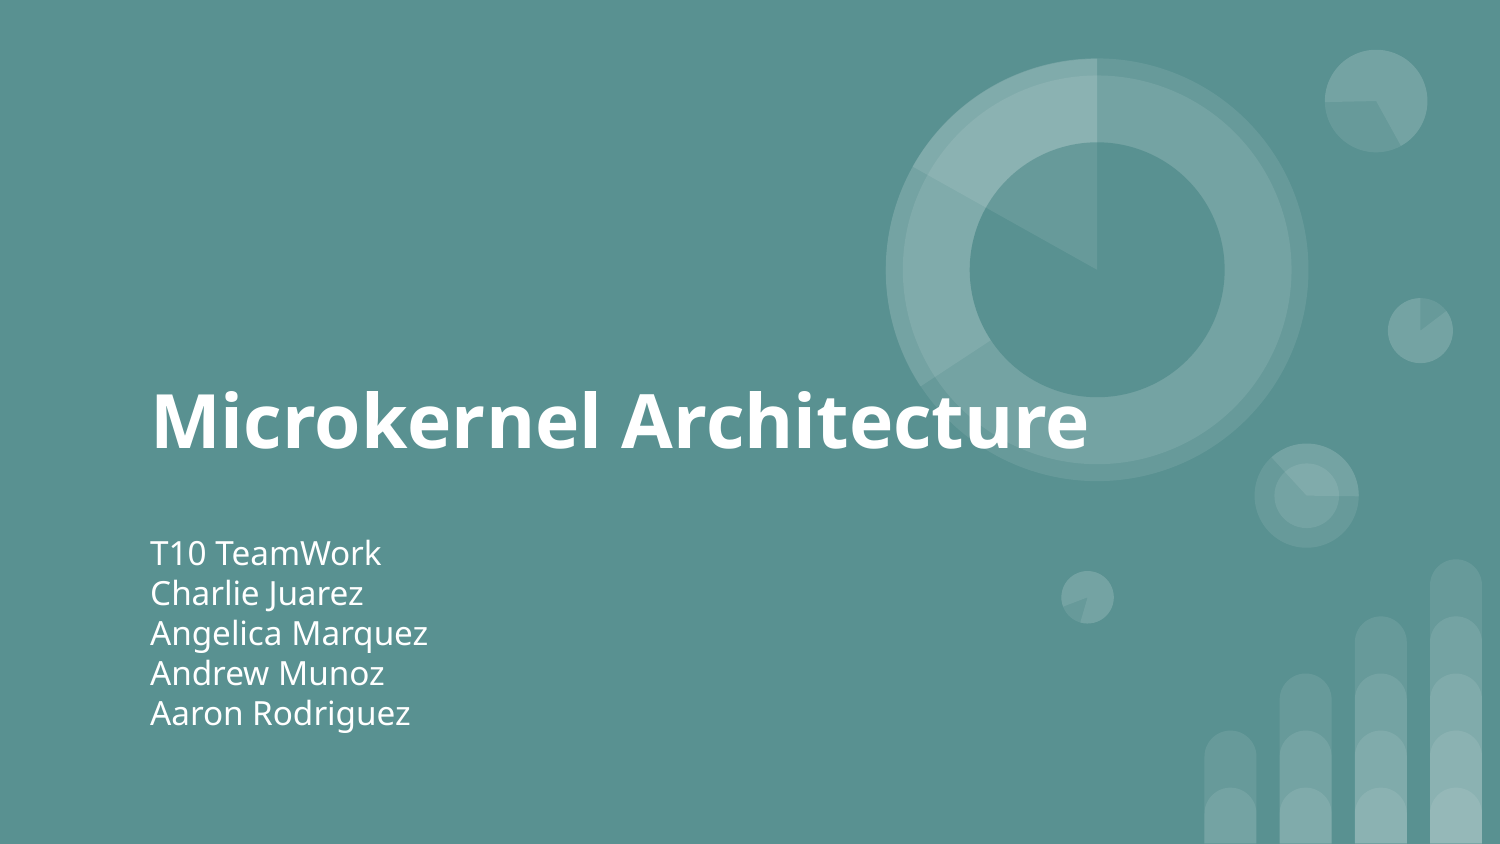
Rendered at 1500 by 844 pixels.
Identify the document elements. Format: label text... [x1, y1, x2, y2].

subtitle T10 TeamWork Charlie Juarez Angelica Marquez Andrew Munoz Aaron Rodriguez [135, 517, 834, 769]
title Microkernel Architecture [135, 264, 1395, 572]
